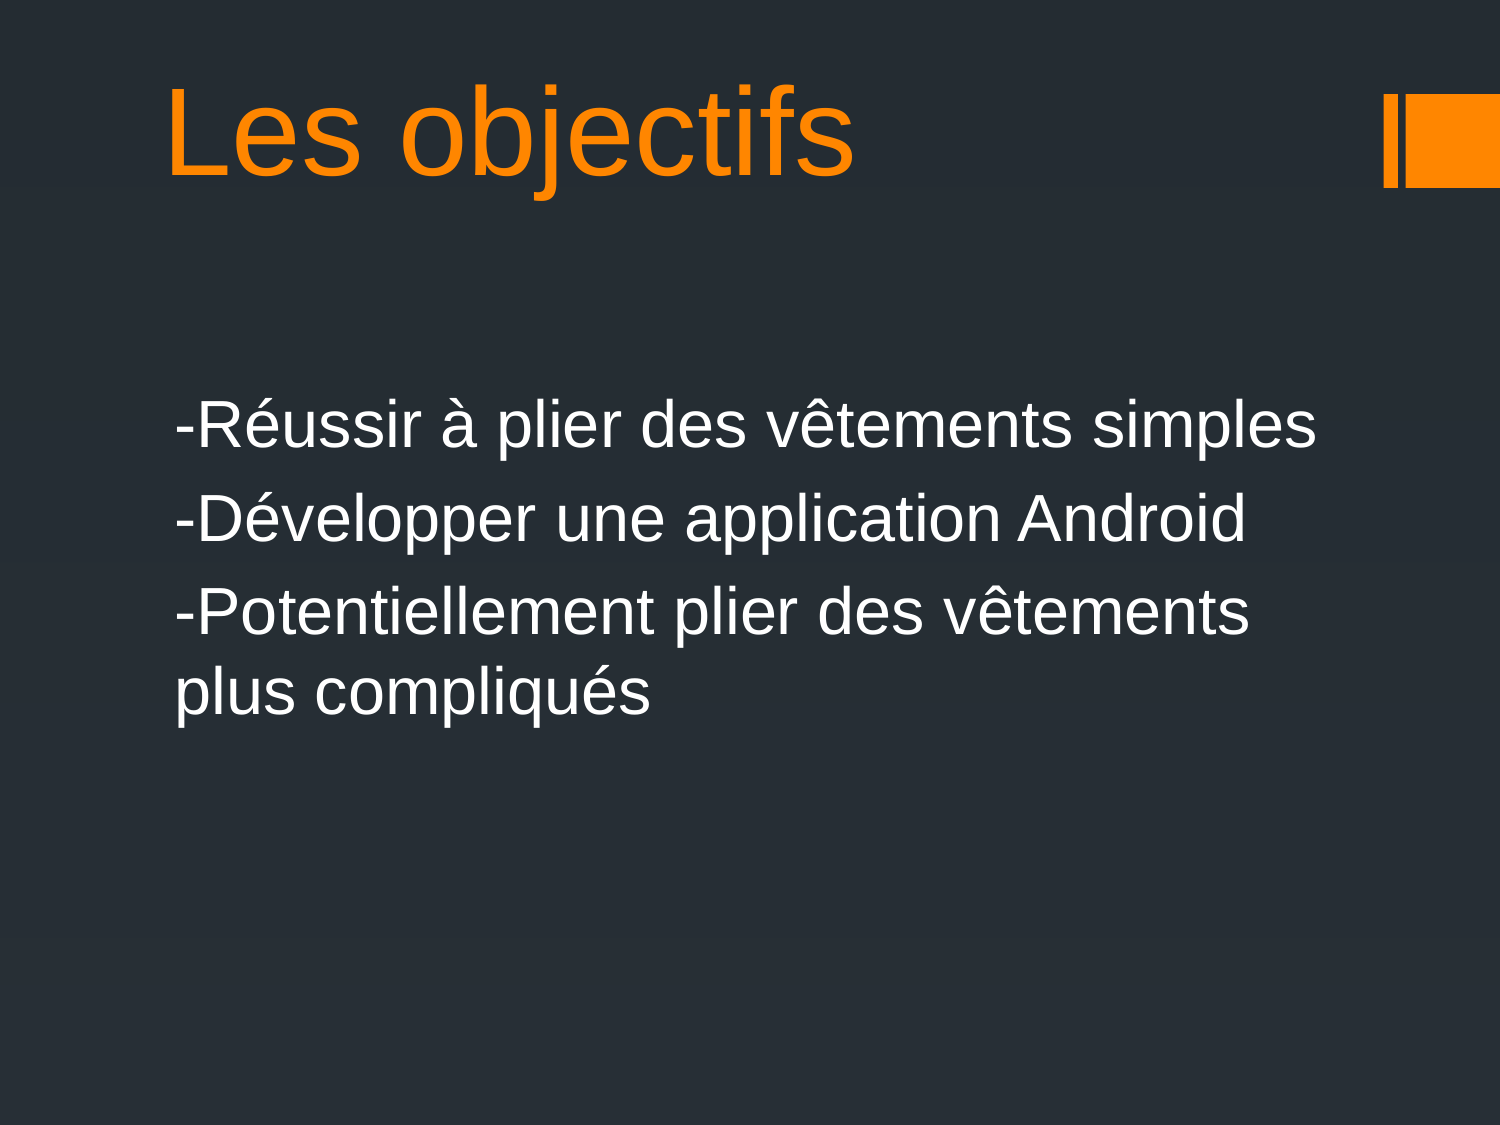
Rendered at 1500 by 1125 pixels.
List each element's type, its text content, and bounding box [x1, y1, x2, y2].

title Les objectifs [147, 78, 1348, 209]
subtitle -Réussir à plier des vêtements simples -Développer une application Android -Potentiellement plier des vêtements plus compliqués [159, 373, 1360, 1024]
